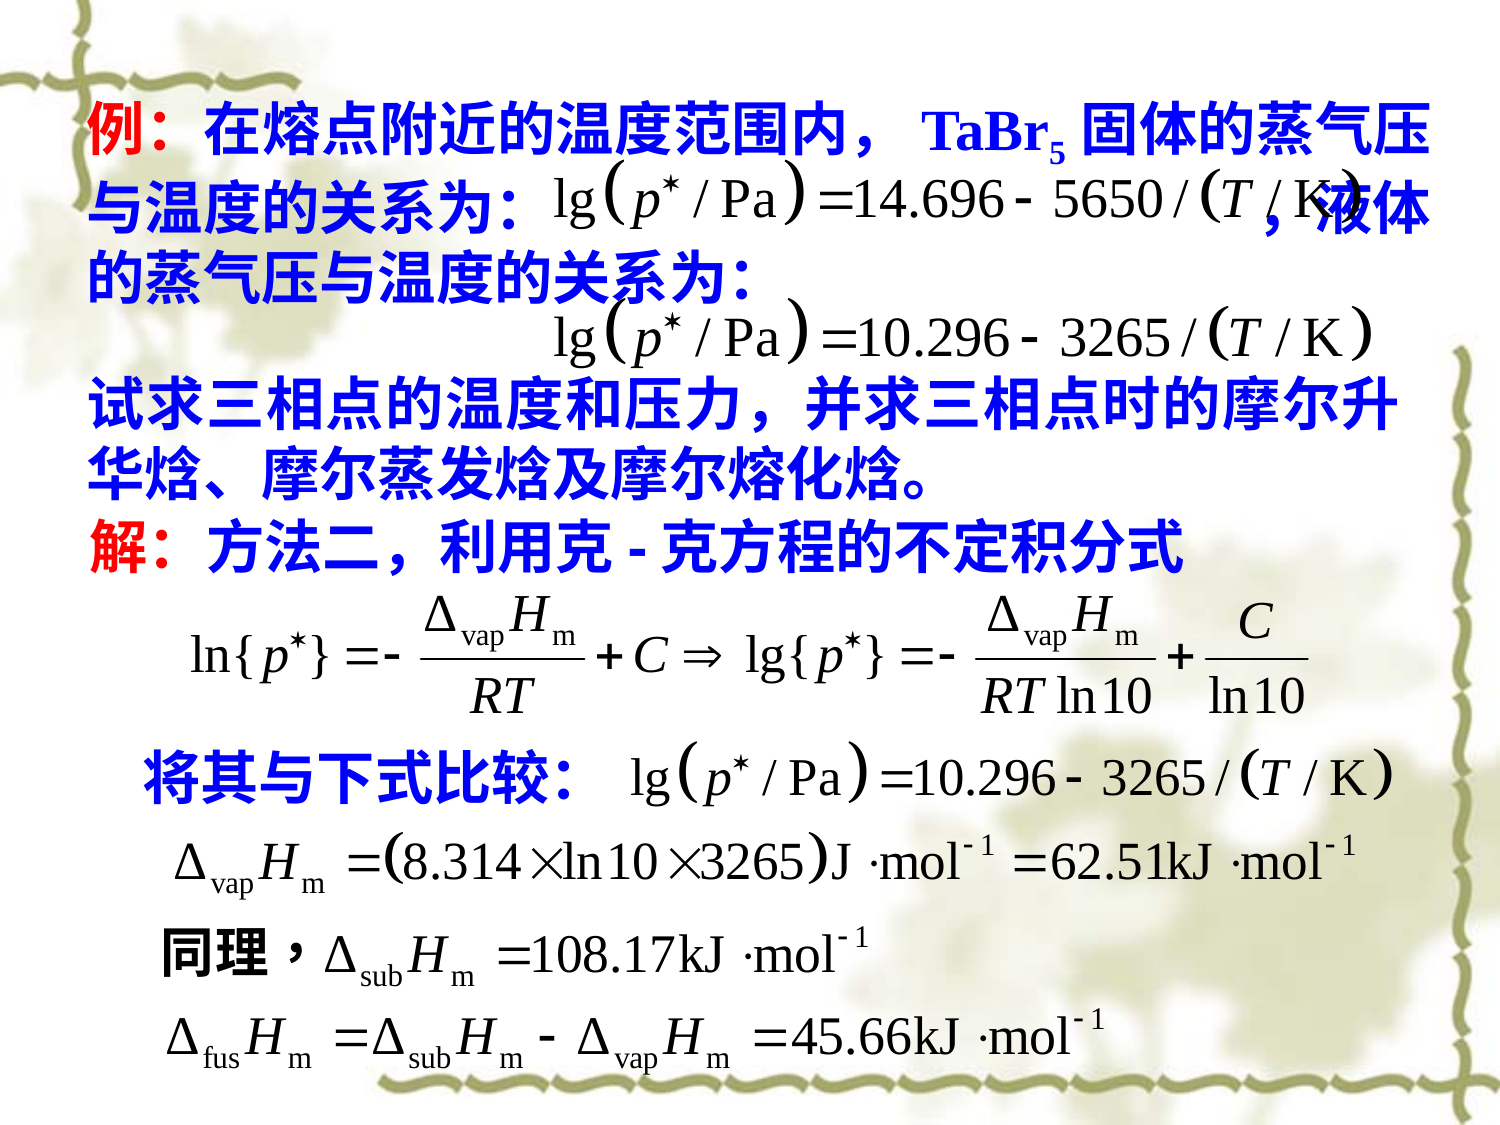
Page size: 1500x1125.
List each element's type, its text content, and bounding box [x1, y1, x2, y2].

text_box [622, 733, 1399, 832]
picture [0, 0, 1500, 1125]
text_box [183, 578, 1317, 726]
text_box 解：方法二，利用克-克方程的不定积分式 [75, 524, 1429, 588]
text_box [159, 913, 879, 993]
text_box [165, 821, 1365, 912]
text_box 将其与下式比较： [127, 734, 617, 819]
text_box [71, 84, 1448, 515]
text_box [157, 995, 1115, 1087]
